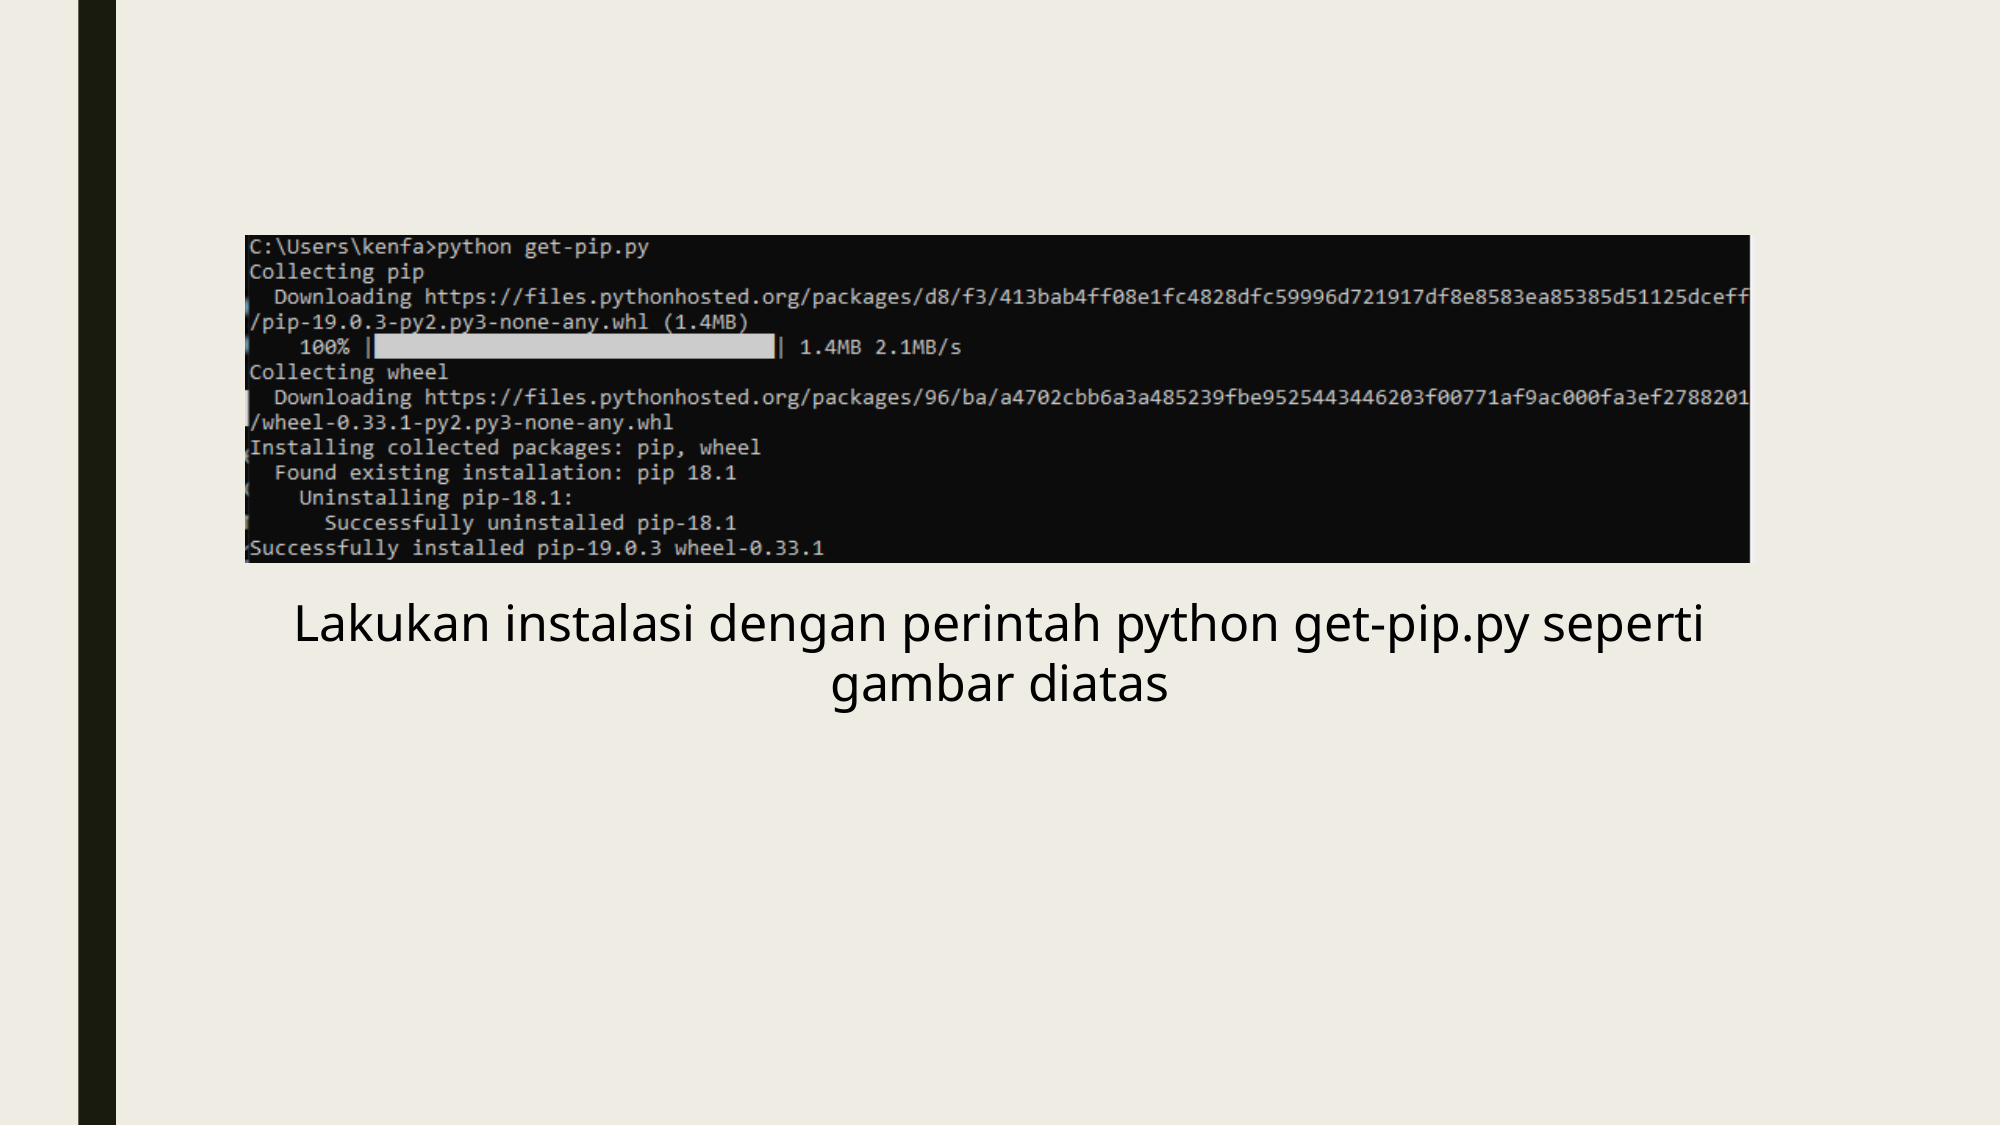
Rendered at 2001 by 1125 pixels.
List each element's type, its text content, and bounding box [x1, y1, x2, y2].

picture [245, 235, 1755, 563]
text_box Lakukan instalasi dengan perintah python get-pip.py seperti gambar diatas [245, 584, 1755, 719]
